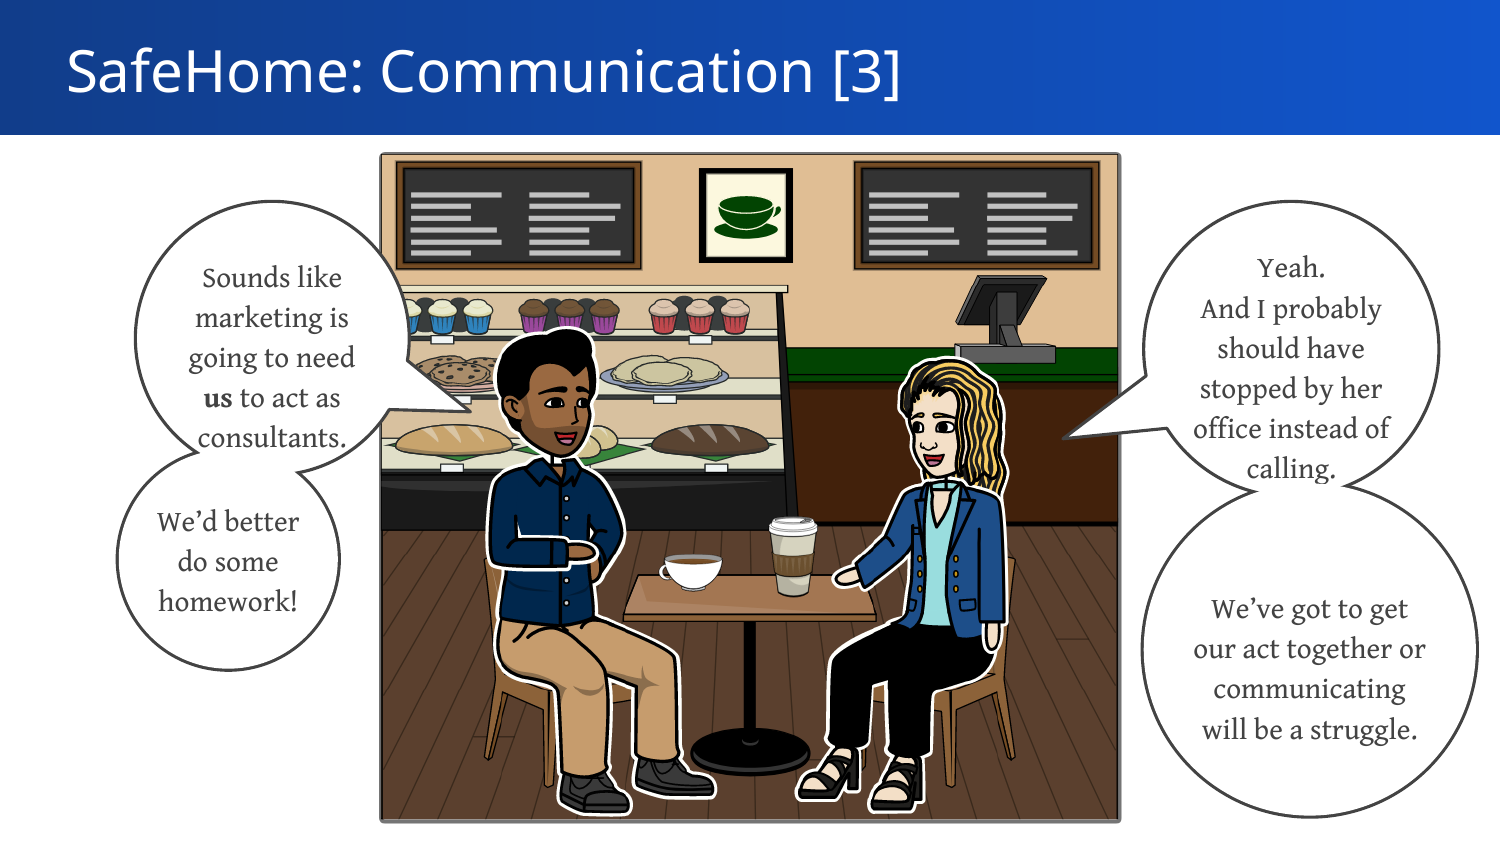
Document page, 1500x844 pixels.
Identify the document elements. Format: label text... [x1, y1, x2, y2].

text_box Sounds like marketing is going to need us to act as consultants. [135, 201, 373, 473]
title SafeHome: Communication [3] [51, 19, 1449, 122]
picture [378, 151, 1122, 824]
text_box We’ve got to get our act together or communicating will be a struggle. [1143, 483, 1476, 816]
text_box Yeah. And I probably should have stopped by her office instead of calling. [1127, 201, 1439, 492]
text_box We’d better do some homework! [118, 449, 338, 669]
